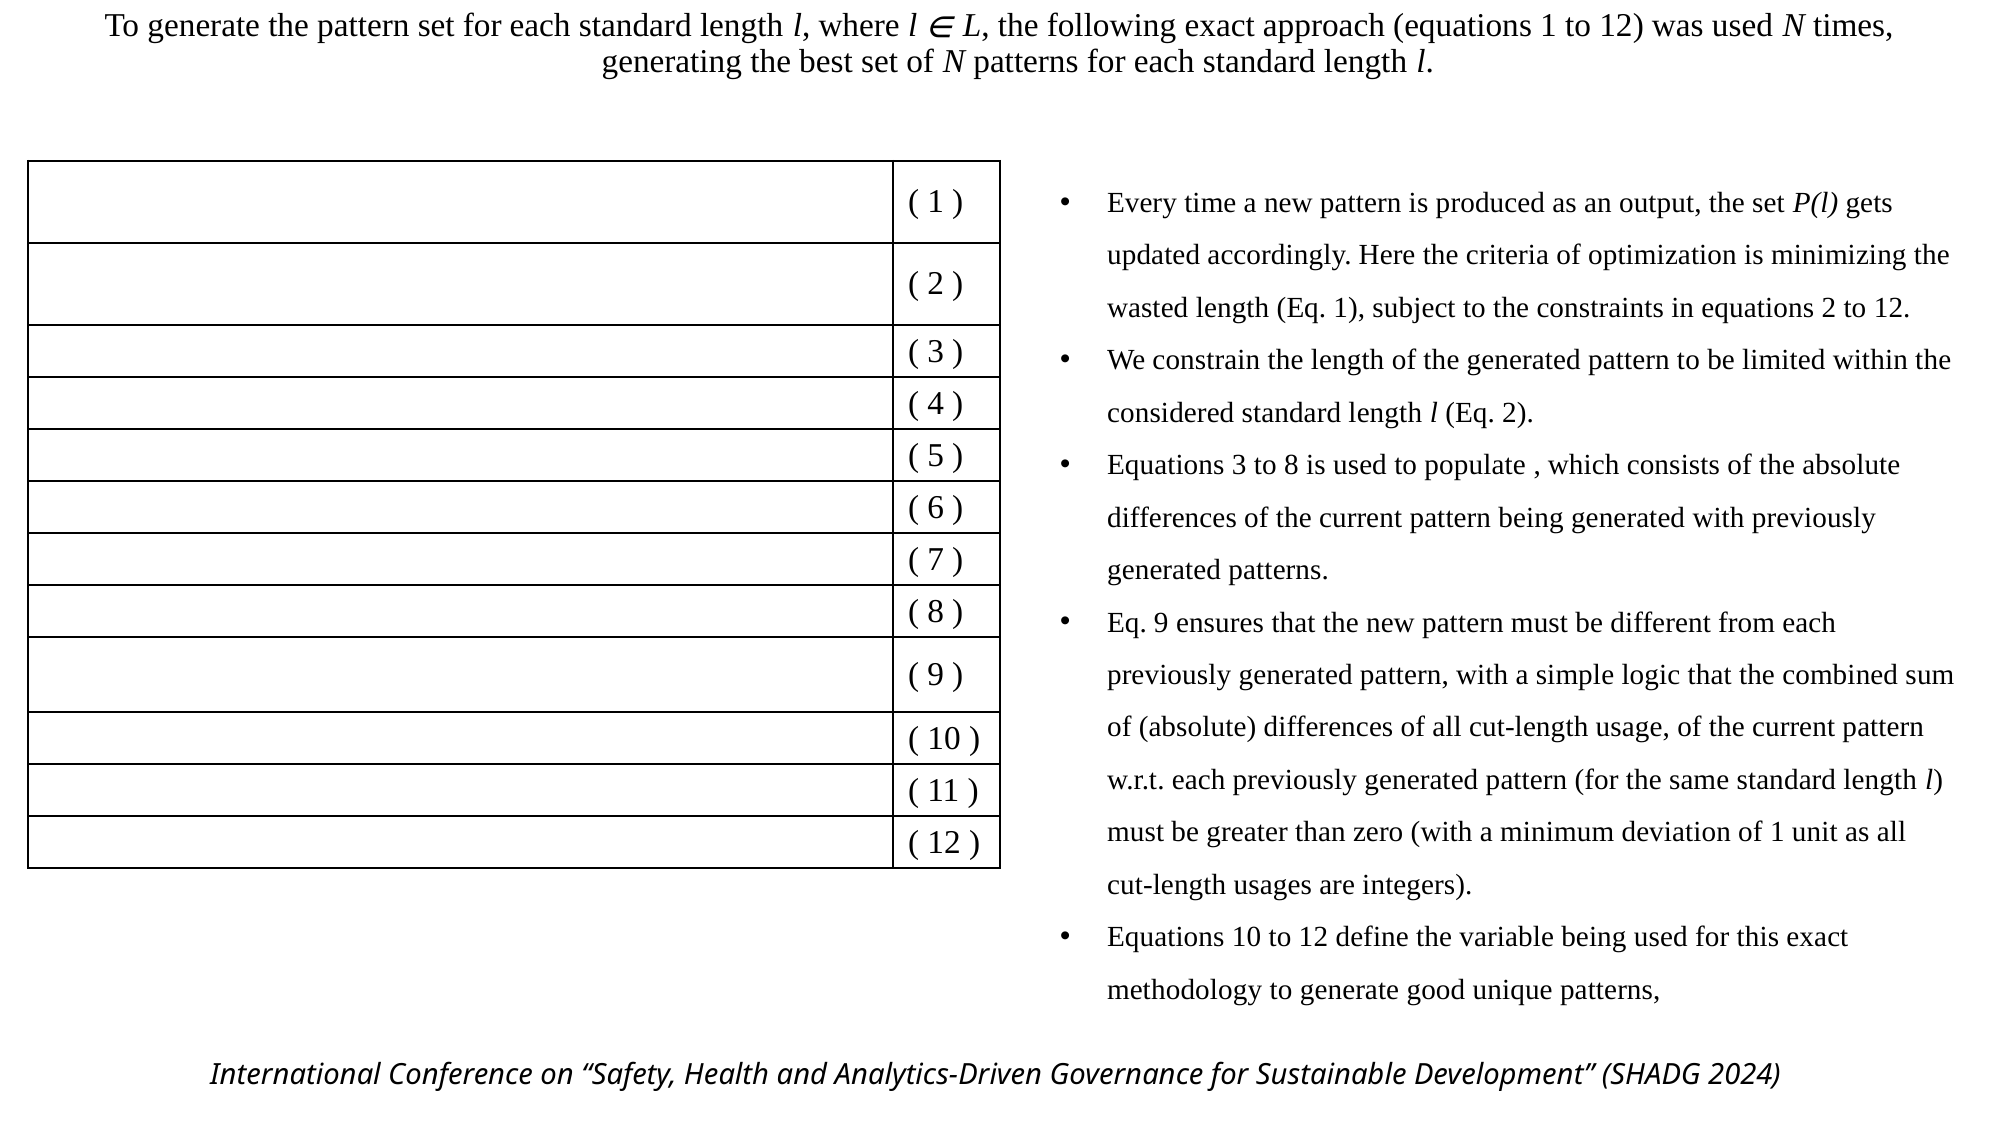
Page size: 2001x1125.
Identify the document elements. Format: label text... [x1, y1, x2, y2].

list To generate the pattern set for each standard length l, where l ∈ L, the following exact approach (equations 1 to 12) was used N times, generating the best set of N patterns for each standard length l. [0, 0, 1961, 131]
